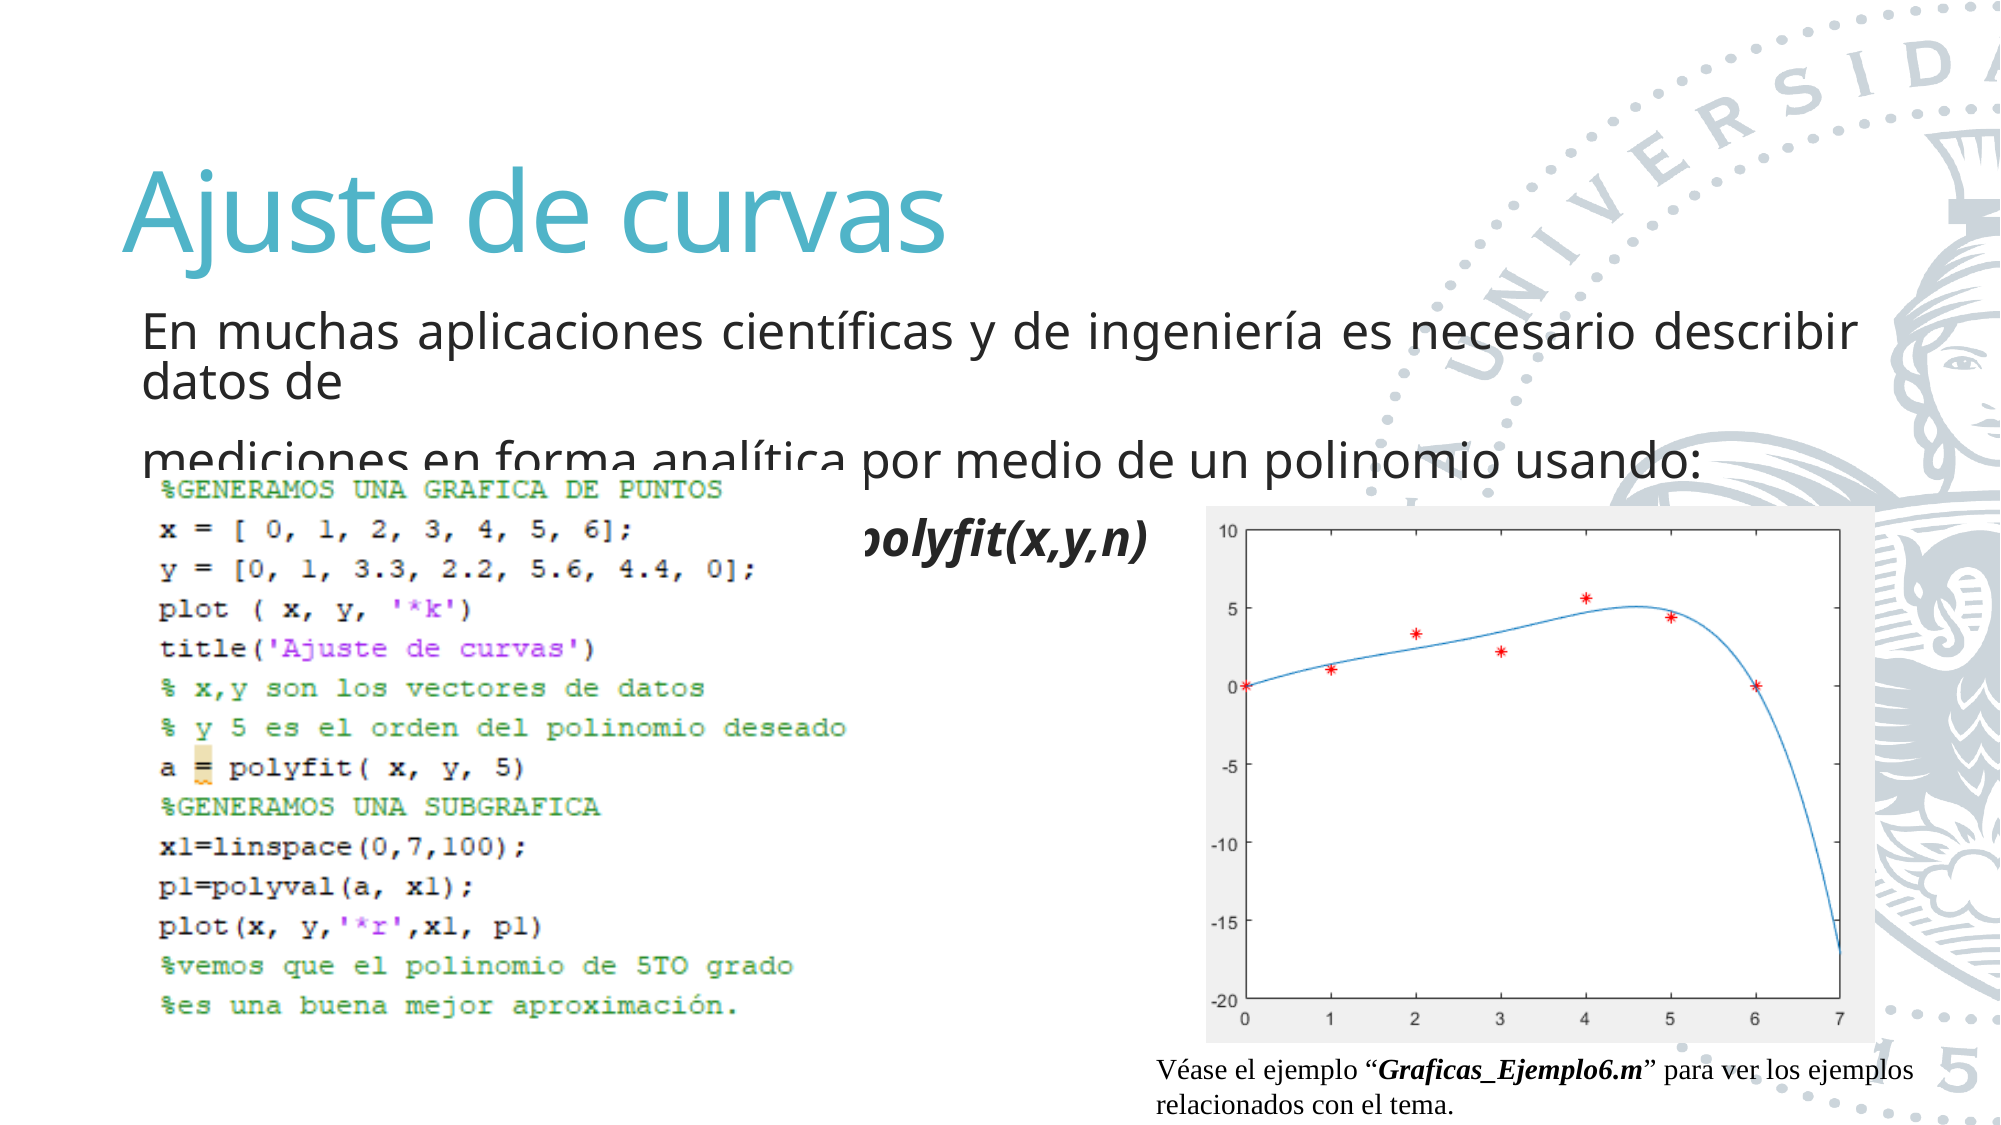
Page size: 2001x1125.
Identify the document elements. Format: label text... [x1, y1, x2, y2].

title Ajuste de curvas [107, 81, 1360, 354]
text_box Véase el ejemplo “Graficas_Ejemplo6.m” para ver los ejemplos relacionados con el tema. [1141, 1042, 1360, 1125]
picture [151, 470, 866, 1044]
picture [1206, 0, 2000, 1125]
list En muchas aplicaciones científicas y de ingeniería es necesario describir datos de mediciones en forma analítica por medio de un polinomio usando: polyfit(x,y,n) [111, 300, 1360, 596]
